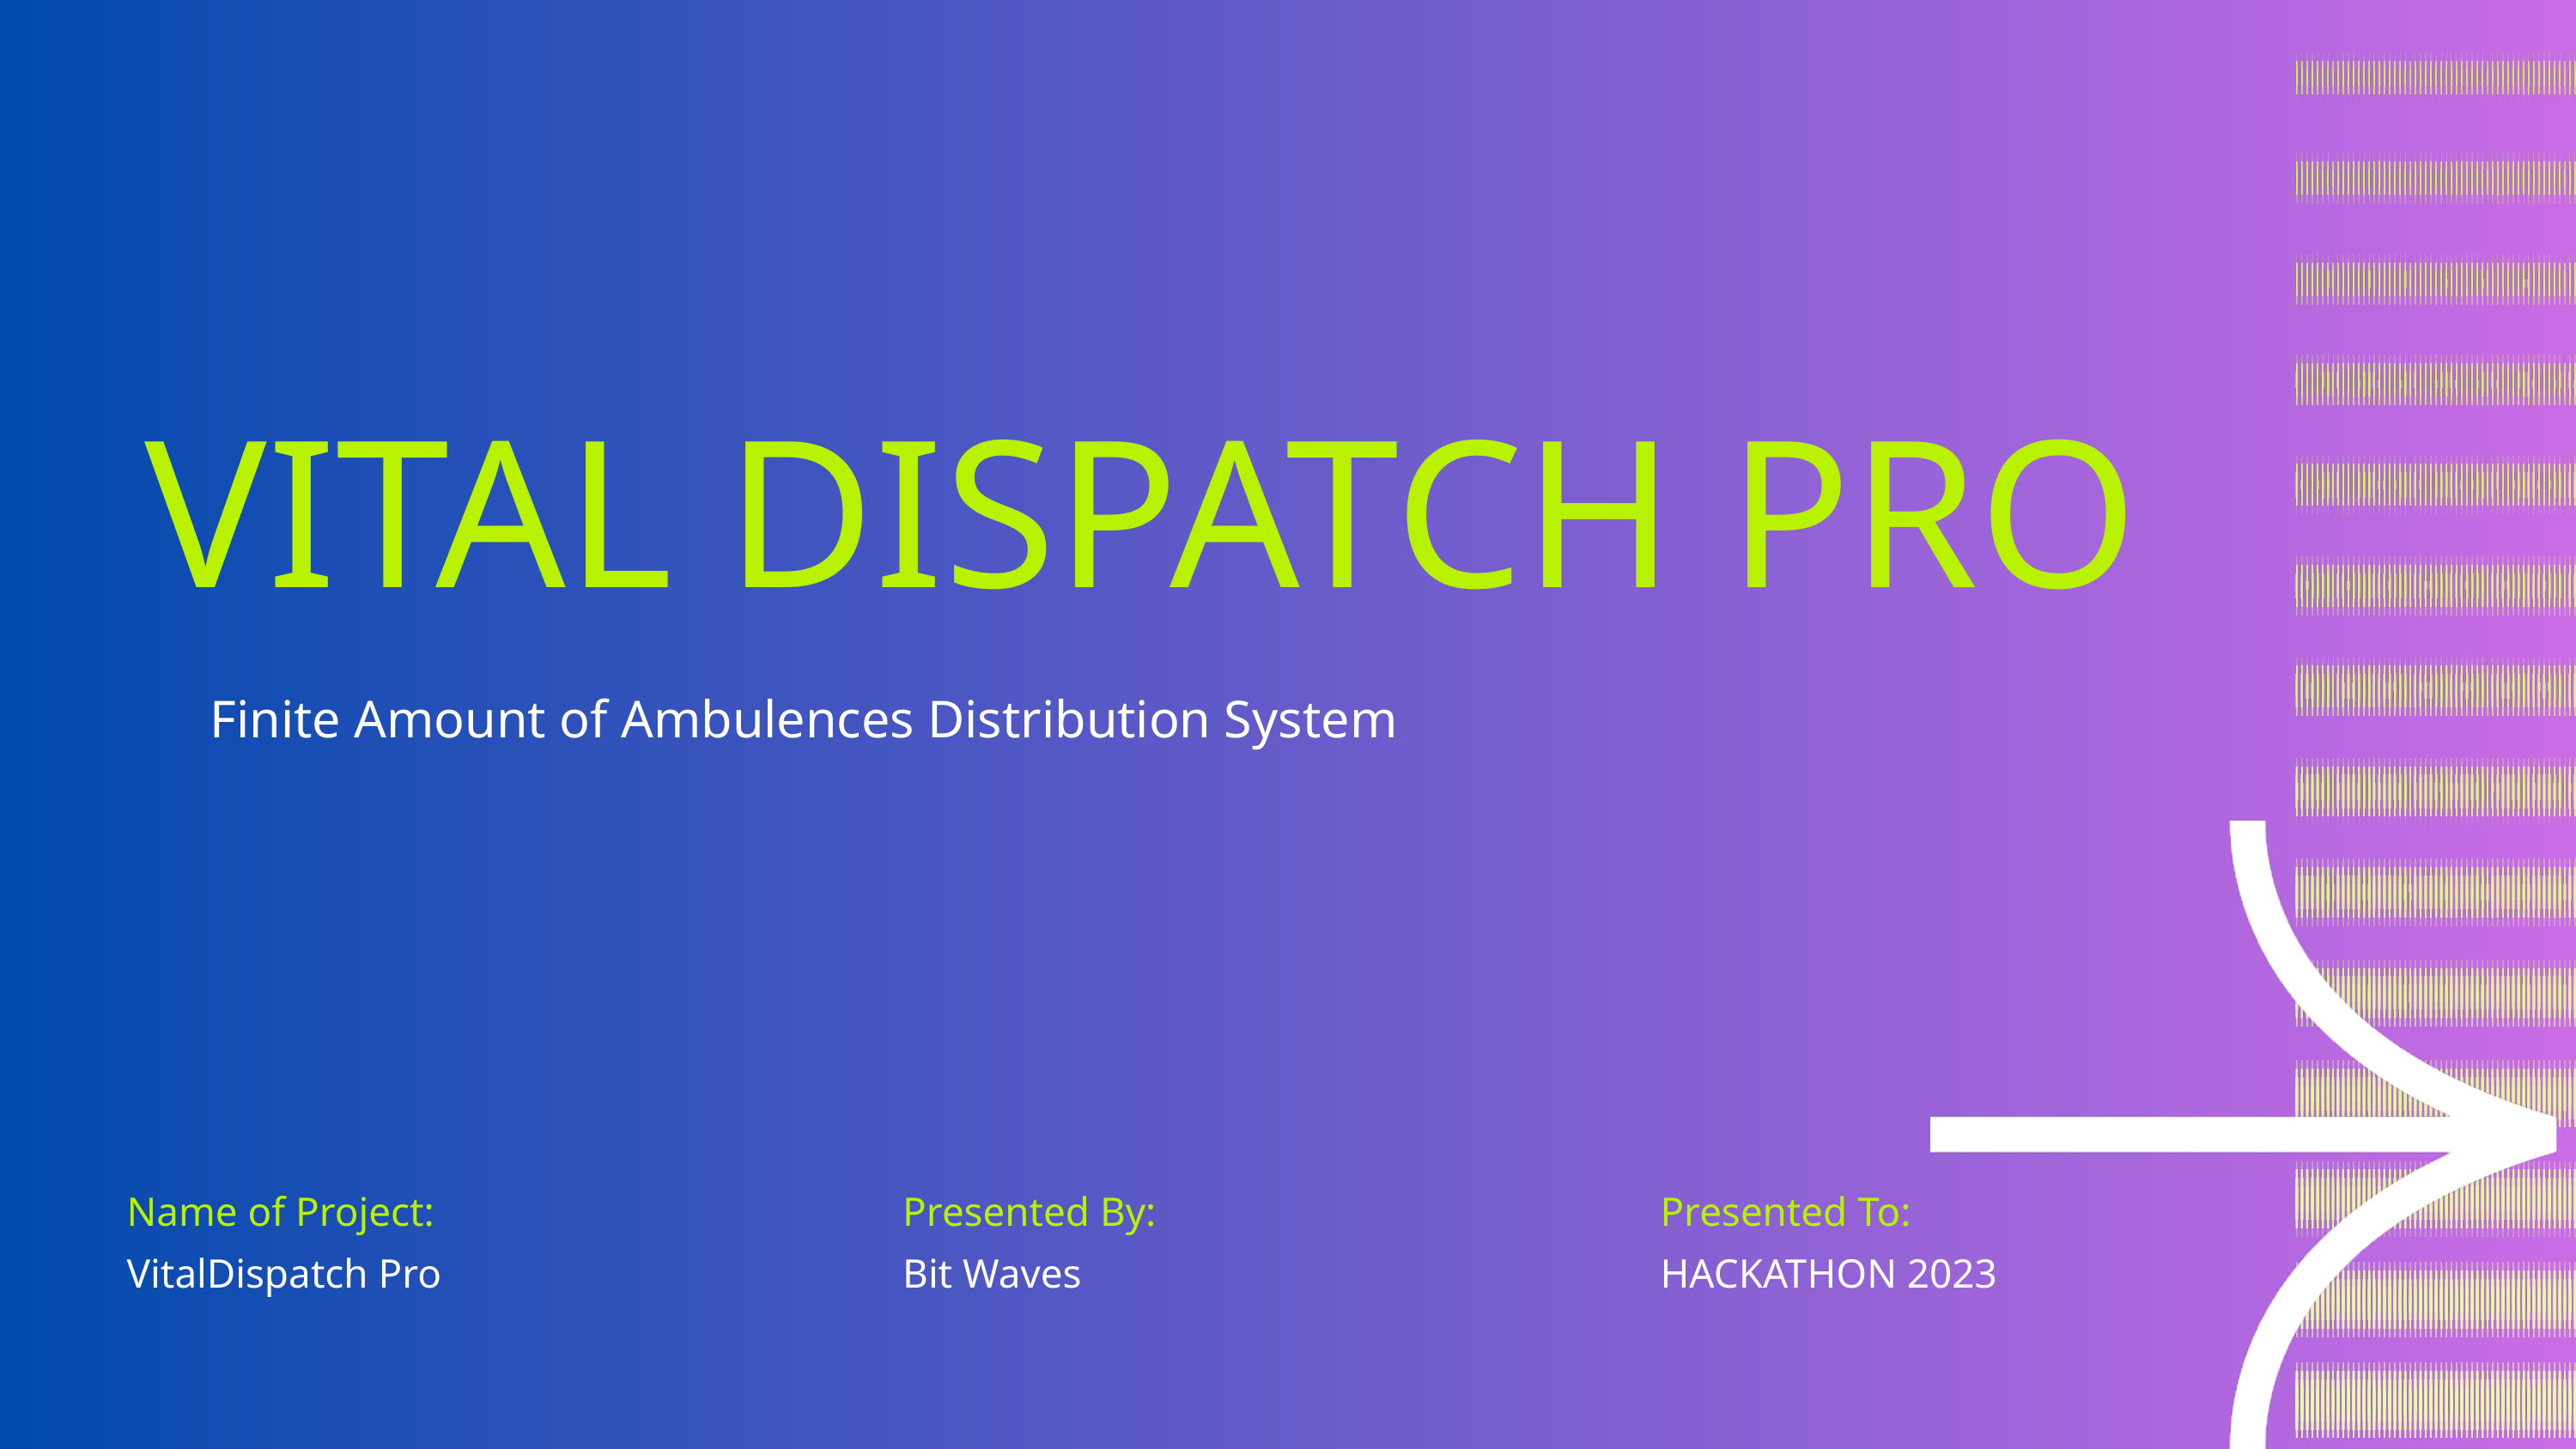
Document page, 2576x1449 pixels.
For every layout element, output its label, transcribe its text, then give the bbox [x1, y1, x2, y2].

text_box VITAL DISPATCH PRO [144, 424, 2459, 628]
text_box Bit Waves [902, 1244, 1573, 1296]
text_box VitalDispatch Pro [126, 1244, 797, 1296]
text_box Finite Amount of Ambulences Distribution System [210, 676, 1479, 749]
text_box [2294, 0, 2576, 1449]
text_box Name of Project: [126, 1183, 797, 1234]
text_box Presented By: [902, 1183, 1573, 1234]
text_box Presented To: [1660, 1183, 2330, 1234]
text_box HACKATHON 2023 [1660, 1244, 2330, 1296]
text_box [1930, 821, 2557, 1449]
